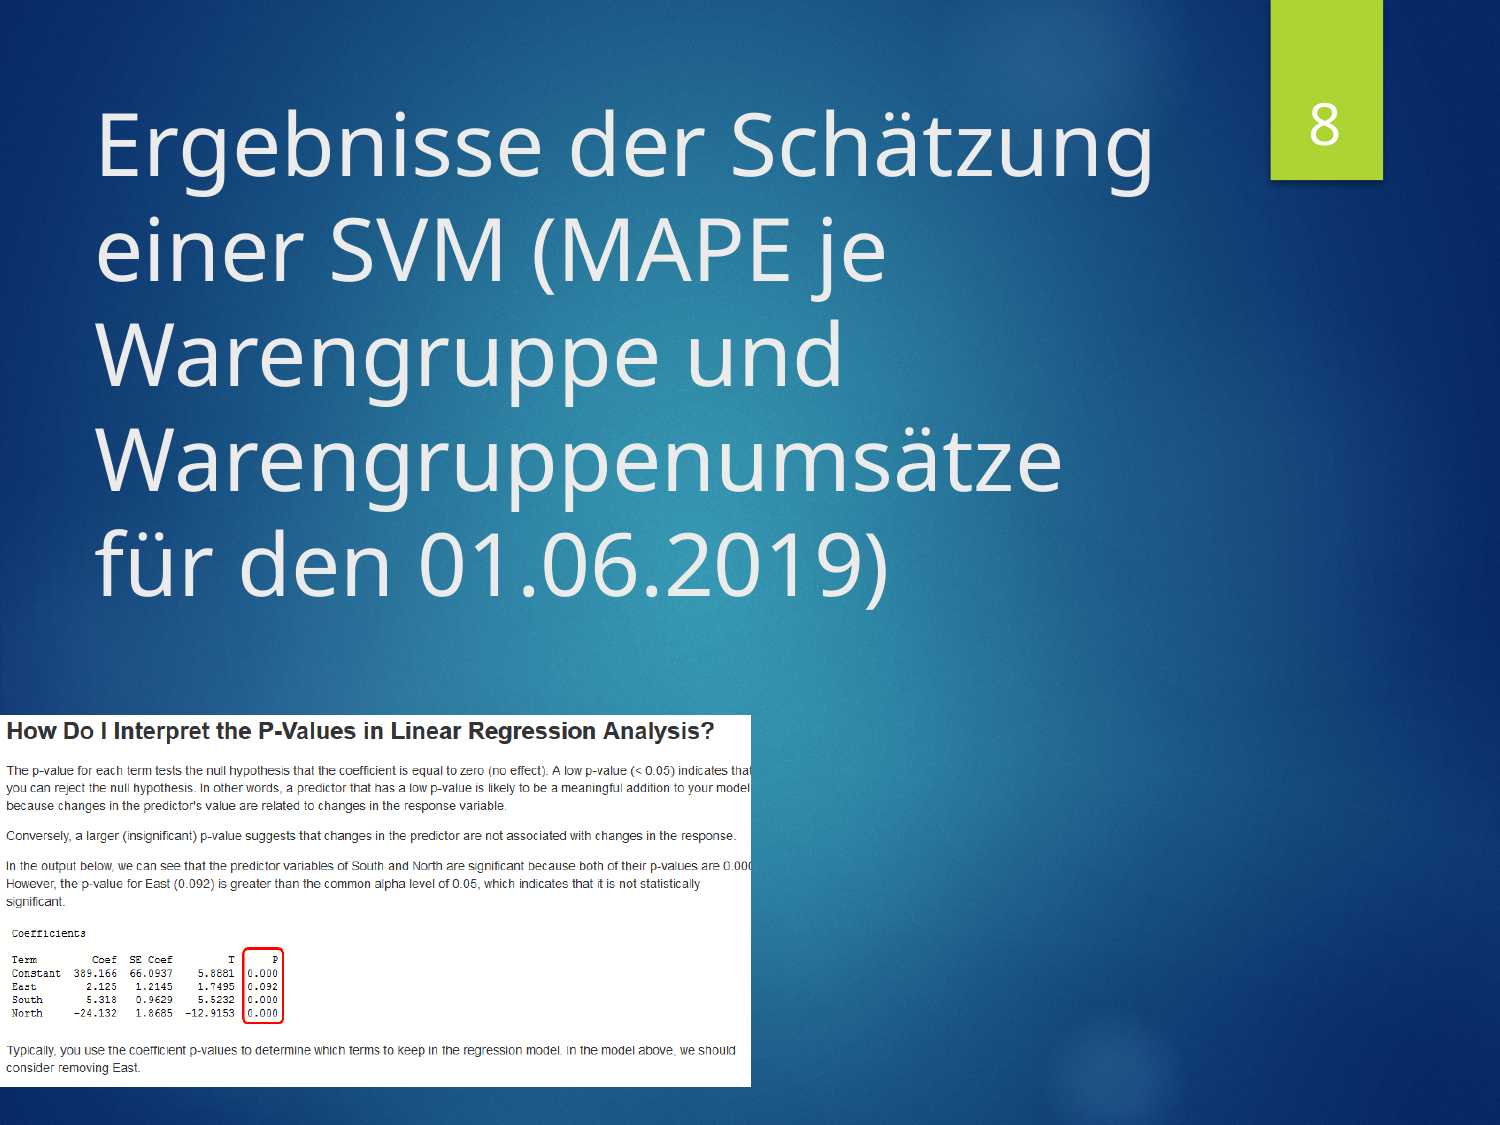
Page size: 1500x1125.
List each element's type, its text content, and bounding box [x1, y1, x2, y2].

slide_number 8 [1273, 48, 1378, 175]
picture [0, 0, 1500, 1125]
title Ergebnisse der Schätzung einer SVM (MAPE je Warengruppe und Warengruppenumsätze für den 01.06.2019) [79, 74, 1237, 304]
